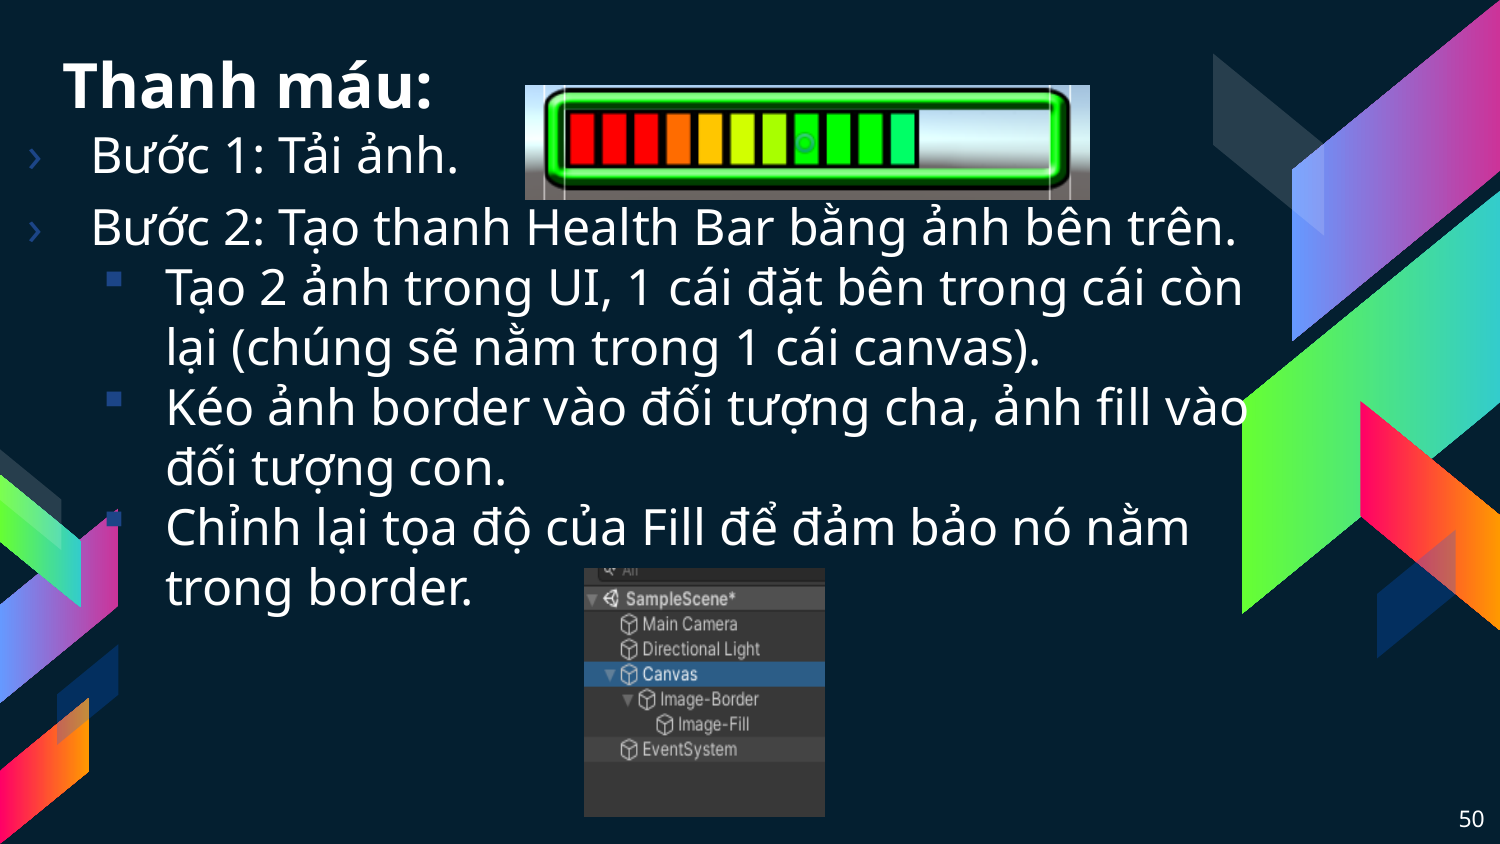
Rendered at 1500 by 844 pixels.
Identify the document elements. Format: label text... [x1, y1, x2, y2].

picture [525, 85, 1090, 200]
title Thanh máu: [47, 31, 1027, 108]
picture [584, 567, 825, 817]
list Bước 1: Tải ảnh. Bước 2: Tạo thanh Health Bar bằng ảnh bên trên. Tạo 2 ảnh trong UI, 1 cái đặt bên trong cái còn lại (chúng sẽ nằm trong 1 cái canvas). Kéo ảnh border vào đối tượng cha, ảnh fill vào đối tượng con. Chỉnh lại tọa độ của Fill để đảm bảo nó nằm trong border. [0, 108, 1275, 562]
slide_number 50 [1403, 789, 1500, 844]
